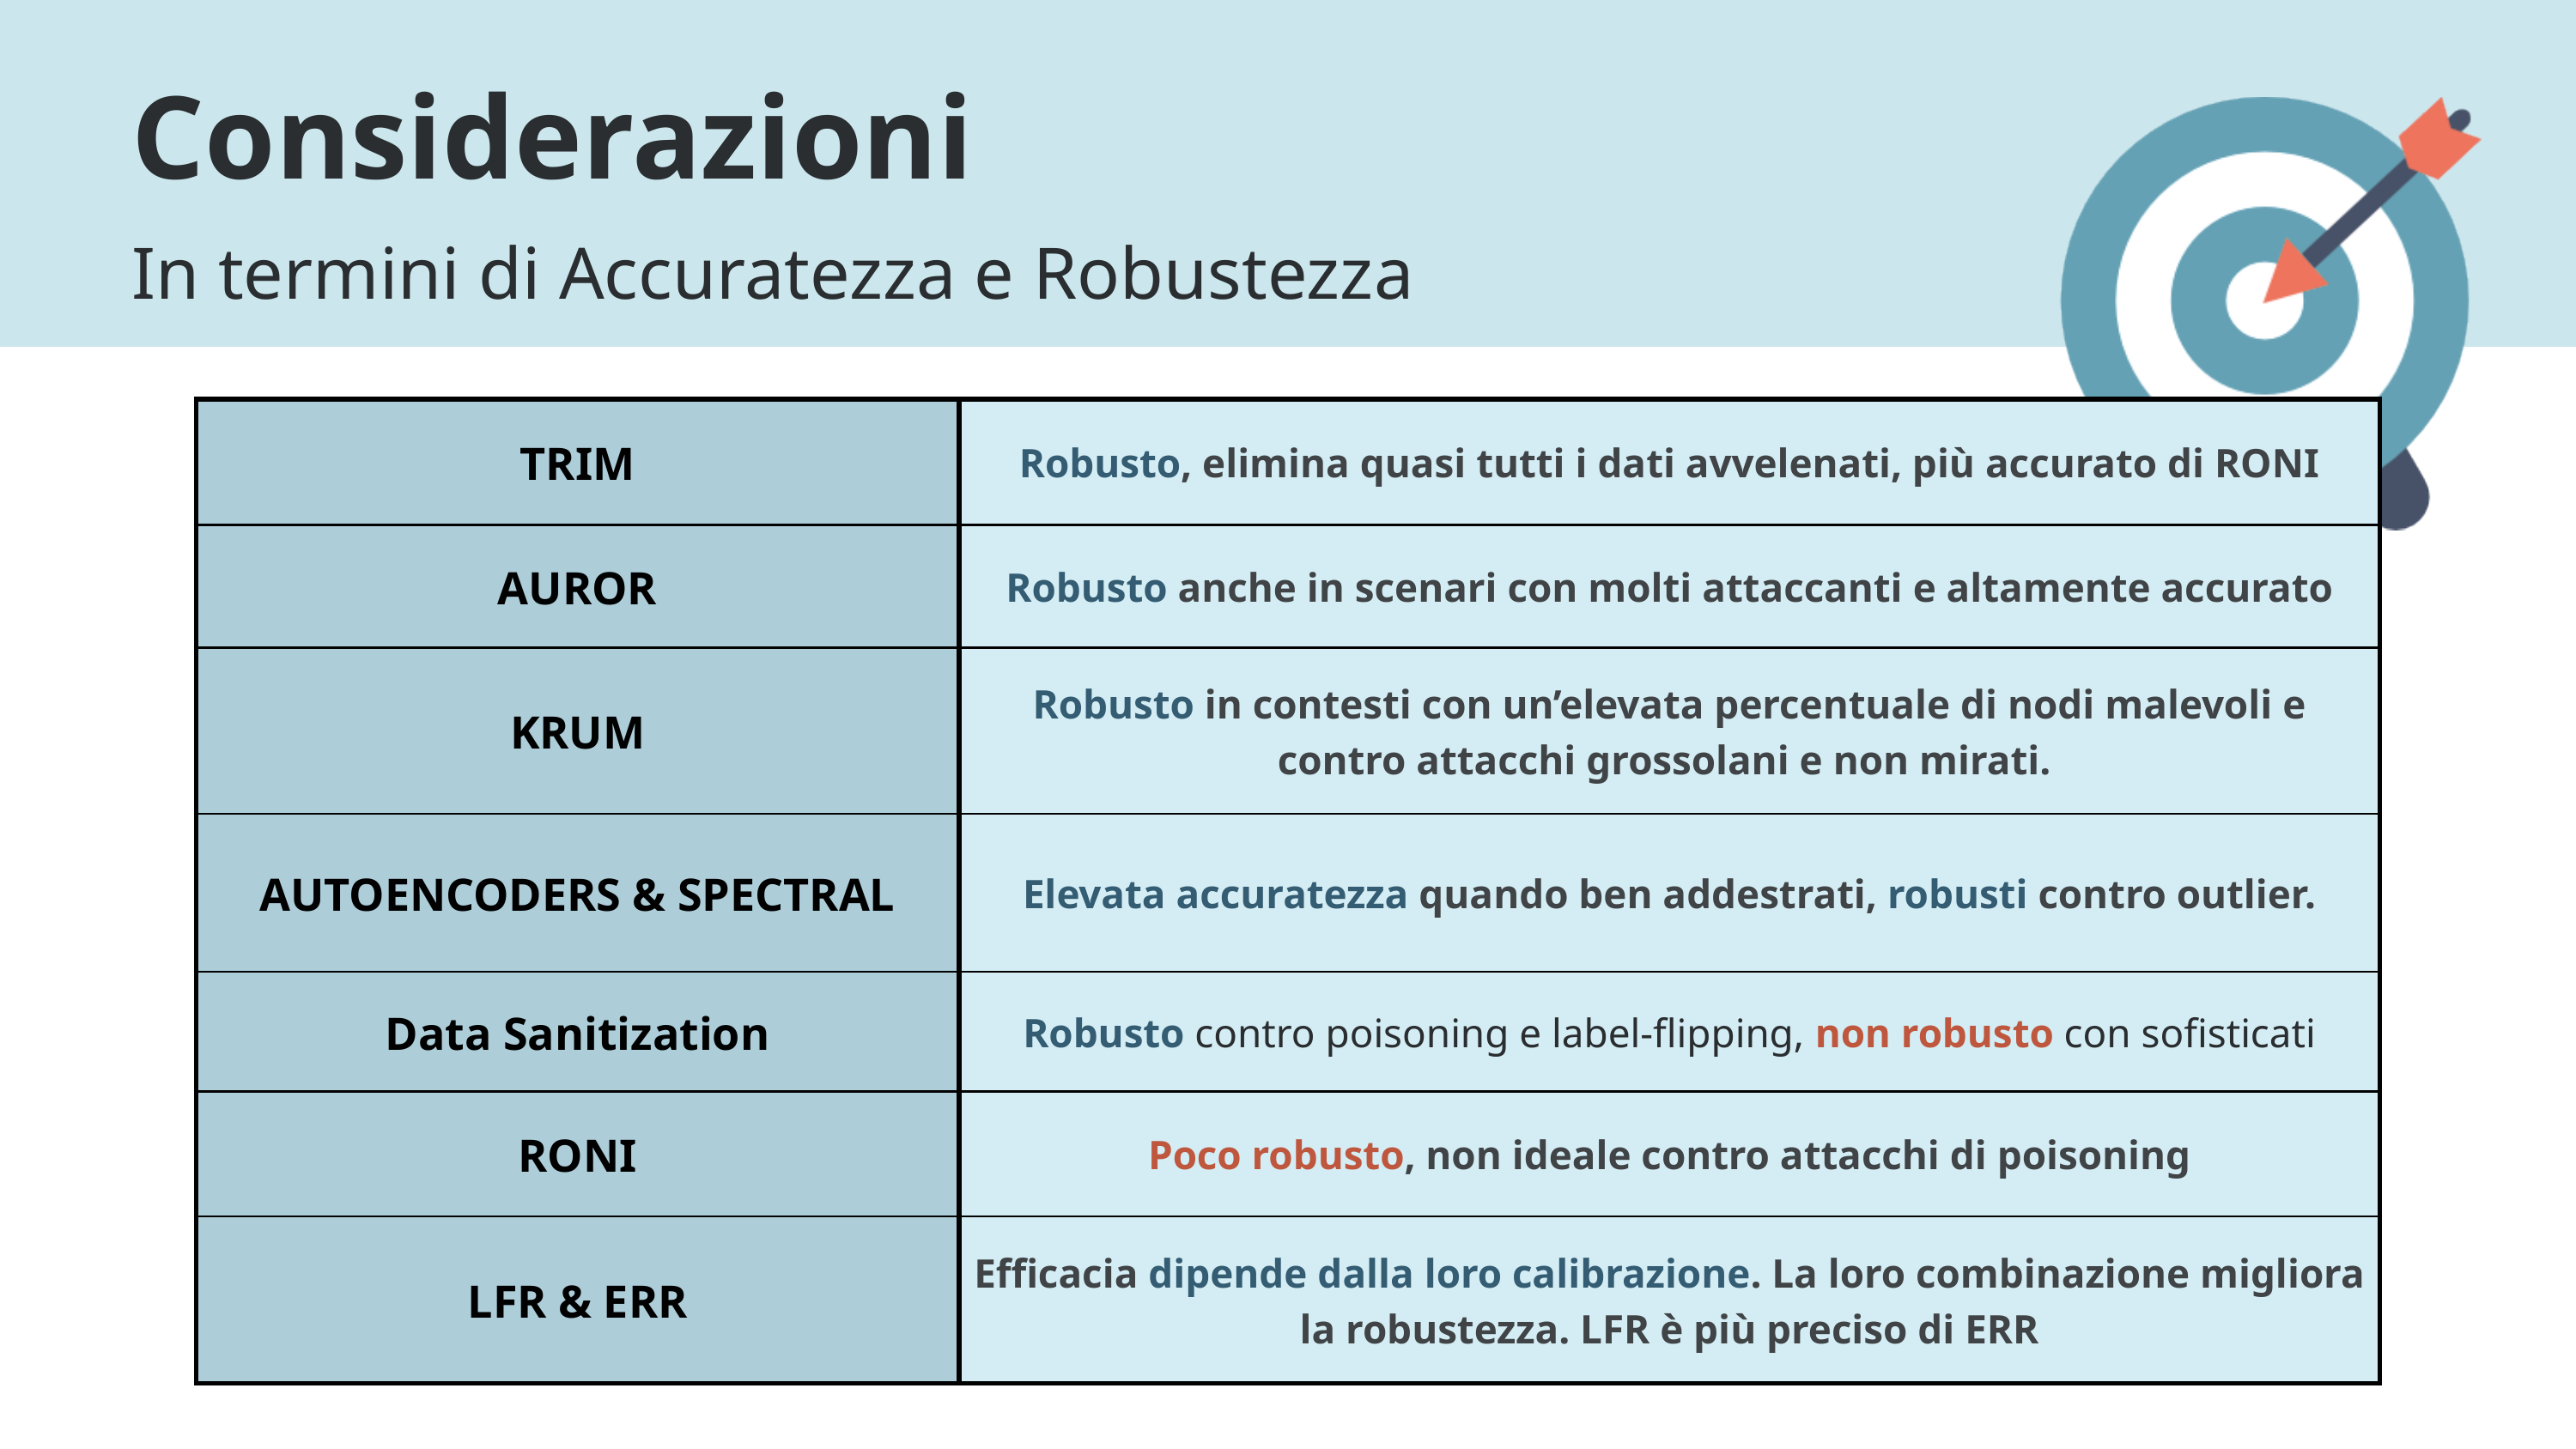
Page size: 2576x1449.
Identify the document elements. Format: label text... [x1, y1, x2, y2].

table_cell Robusto in contesti con un’elevata percentuale di nodi malevoli e contro attacchi grossolani e non mirati. [962, 649, 2378, 813]
table_cell LFR & ERR [198, 1217, 957, 1381]
table_header Robusto, elimina quasi tutti i dati avvelenati, più accurato di RONI [962, 402, 2378, 524]
table_cell Robusto contro poisoning e label-flipping, non robusto con sofisticati [962, 973, 2378, 1090]
table_cell Efficacia dipende dalla loro calibrazione. La loro combinazione migliora la robustezza. LFR è più preciso di ERR [962, 1217, 2378, 1381]
table_cell Elevata accuratezza quando ben addestrati, robusti contro outlier. [962, 815, 2378, 971]
table_cell AUTOENCODERS & SPECTRAL [198, 815, 957, 971]
table_header TRIM [198, 402, 957, 524]
text_box In termini di Accuratezza e Robustezza [131, 214, 2091, 314]
text_box [2055, 97, 2488, 530]
table_cell Robusto anche in scenari con molti attaccanti e altamente accurato [962, 526, 2378, 646]
table_cell KRUM [198, 649, 957, 813]
text_box Considerazioni [131, 64, 2056, 203]
table_cell AUROR [198, 526, 957, 646]
table_cell Data Sanitization [198, 973, 957, 1090]
text_box [0, 0, 2576, 348]
table_cell RONI [198, 1093, 957, 1216]
table_cell Poco robusto, non ideale contro attacchi di poisoning [962, 1093, 2378, 1216]
